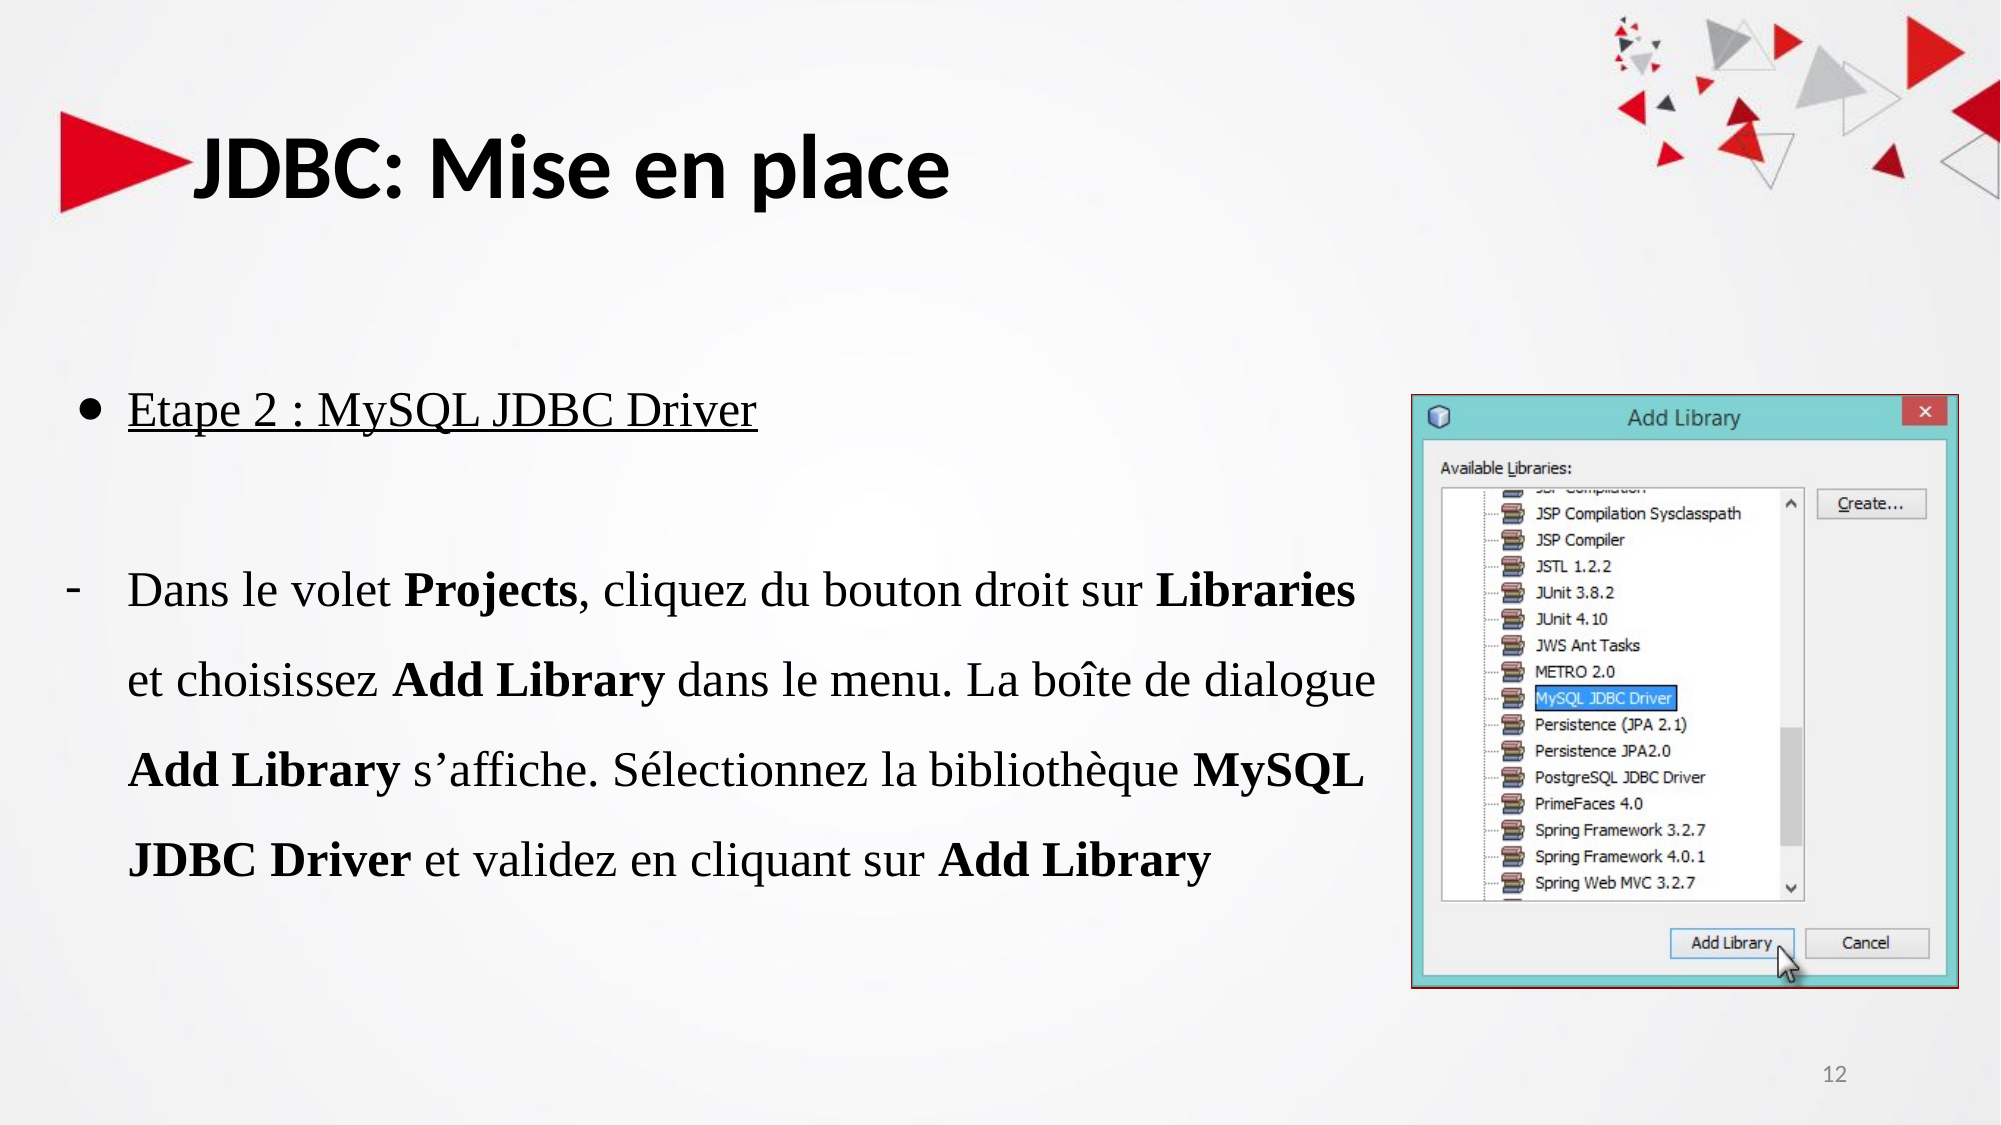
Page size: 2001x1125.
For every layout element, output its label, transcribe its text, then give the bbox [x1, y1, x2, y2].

title JDBC: Mise en place [137, 59, 1863, 278]
text_box Etape 2 : MySQL JDBC Driver Dans le volet Projects, cliquez du bouton droit sur Libraries et choisissez Add Library dans le menu. La boîte de dialogue Add Library s’affiche. Sélectionnez la bibliothèque MySQL JDBC Driver et validez en cliquant sur Add Library [37, 352, 1413, 621]
picture [0, 0, 2001, 1125]
slide_number 12 [1412, 1042, 1863, 1103]
